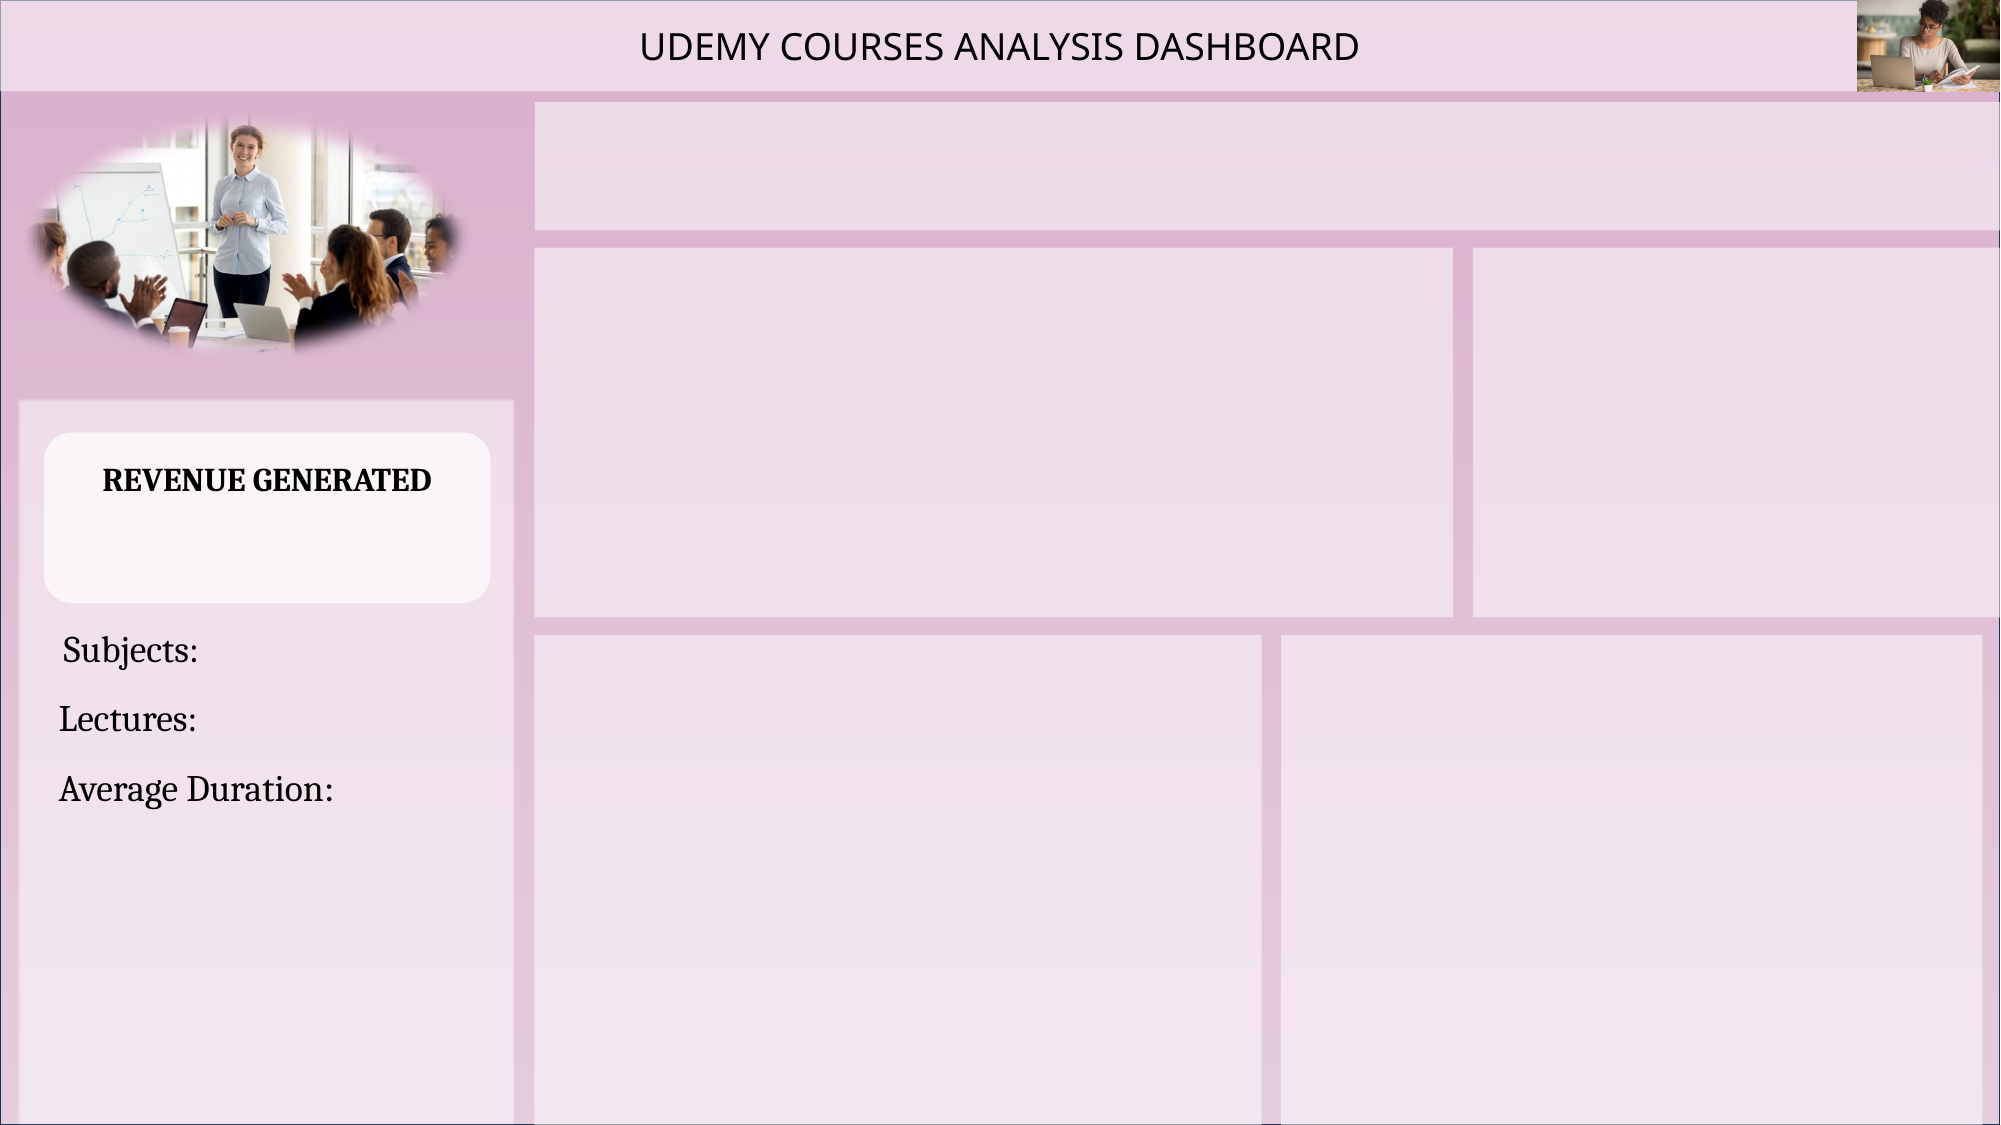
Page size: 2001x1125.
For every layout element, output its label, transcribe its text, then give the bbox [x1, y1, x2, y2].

text_box [1280, 634, 1984, 1125]
text_box UDEMY COURSES ANALYSIS DASHBOARD [0, 0, 1857, 92]
picture [17, 108, 475, 365]
text_box [1472, 247, 2000, 618]
text_box [534, 101, 2000, 231]
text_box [43, 617, 491, 812]
text_box [20, 401, 513, 1125]
picture [1857, 0, 2000, 92]
text_box REVENUE GENERATED [42, 431, 492, 605]
text_box [533, 247, 1454, 618]
text_box [0, 92, 2000, 1125]
text_box [533, 634, 1263, 1125]
